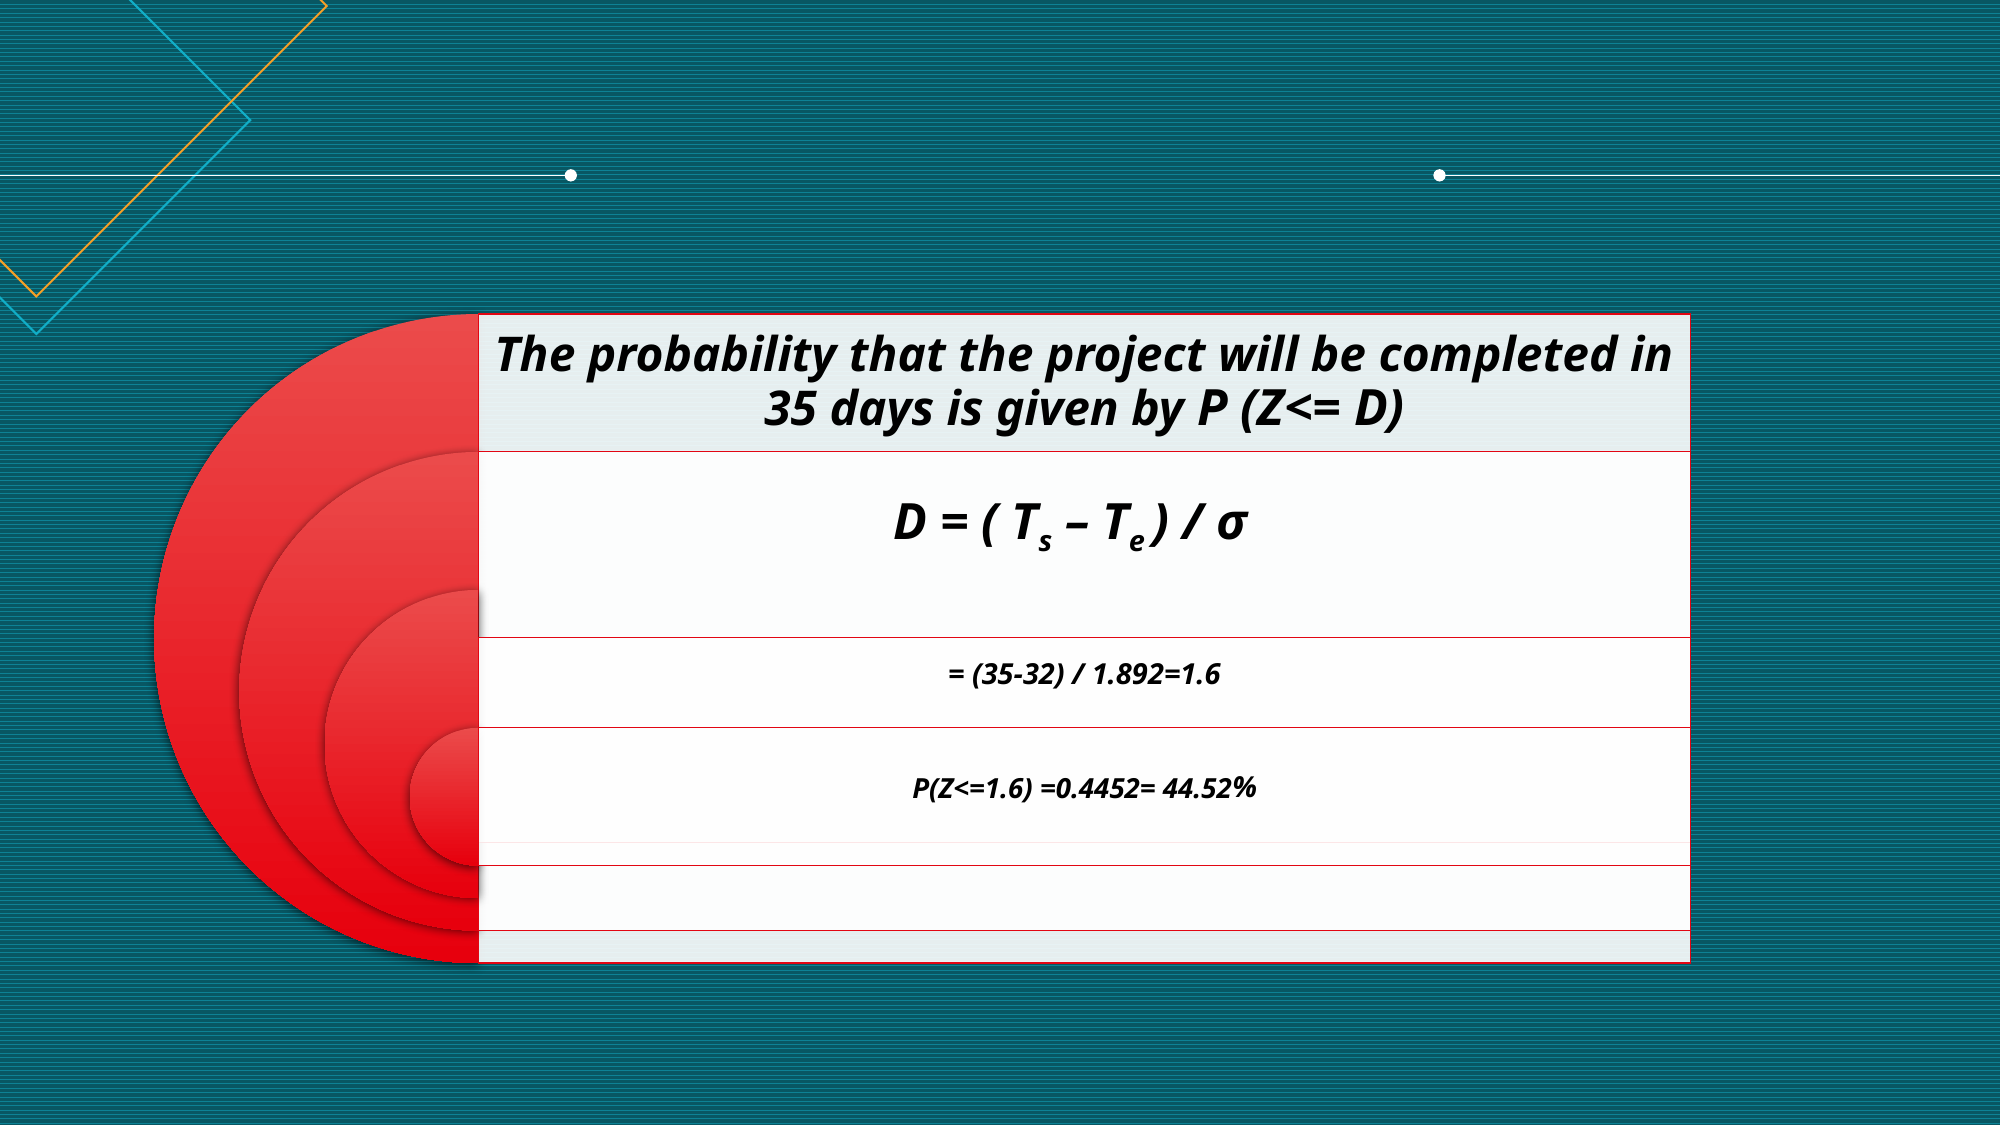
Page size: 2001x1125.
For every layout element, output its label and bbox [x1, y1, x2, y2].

text_box [0, 0, 327, 175]
text_box [154, 313, 1691, 964]
text_box [0, 176, 327, 334]
